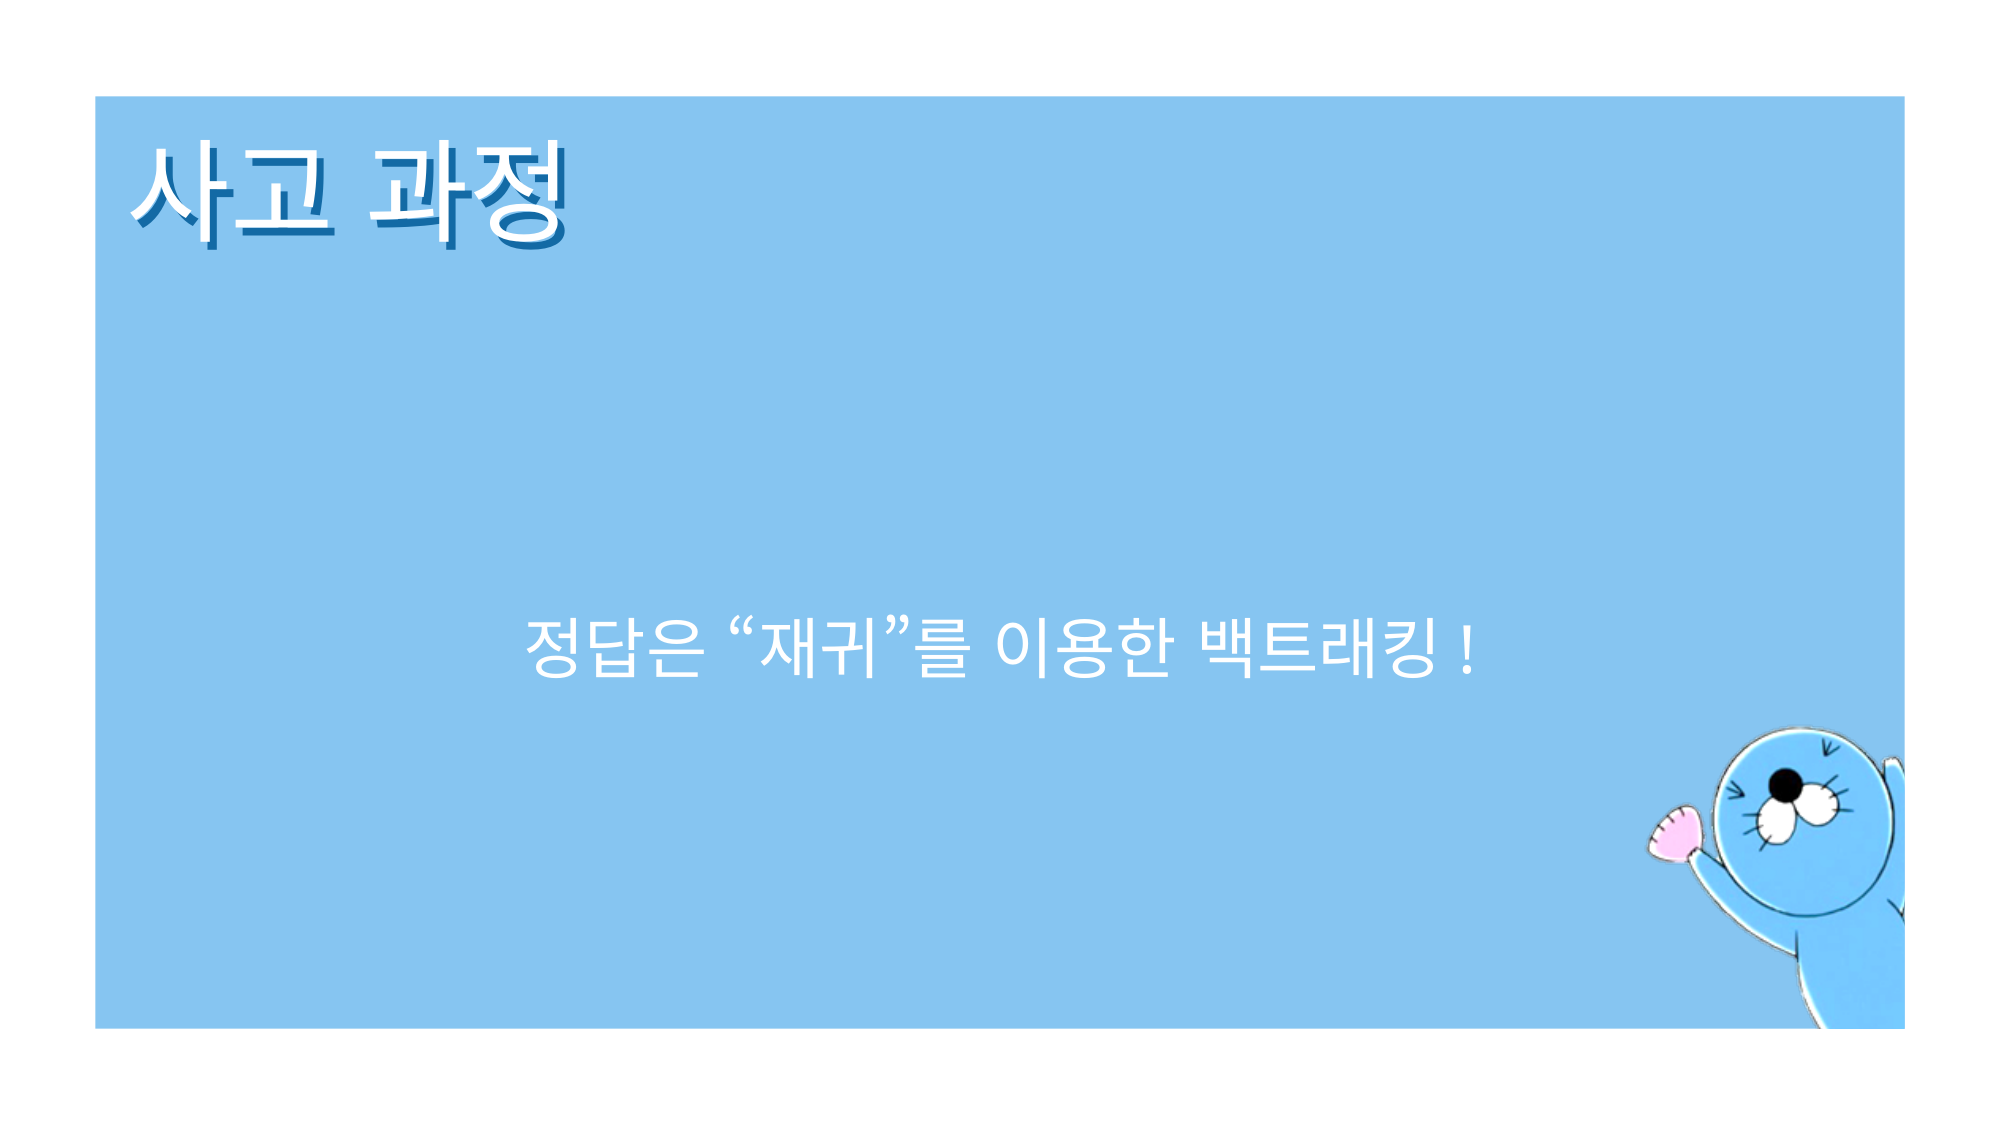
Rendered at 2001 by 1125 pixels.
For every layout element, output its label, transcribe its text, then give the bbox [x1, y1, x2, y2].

text_box 정답은 “재귀”를 이용한 백트래킹! [95, 265, 1905, 1029]
text_box [94, 95, 1906, 1030]
picture [1621, 696, 1905, 1029]
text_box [111, 113, 1042, 273]
